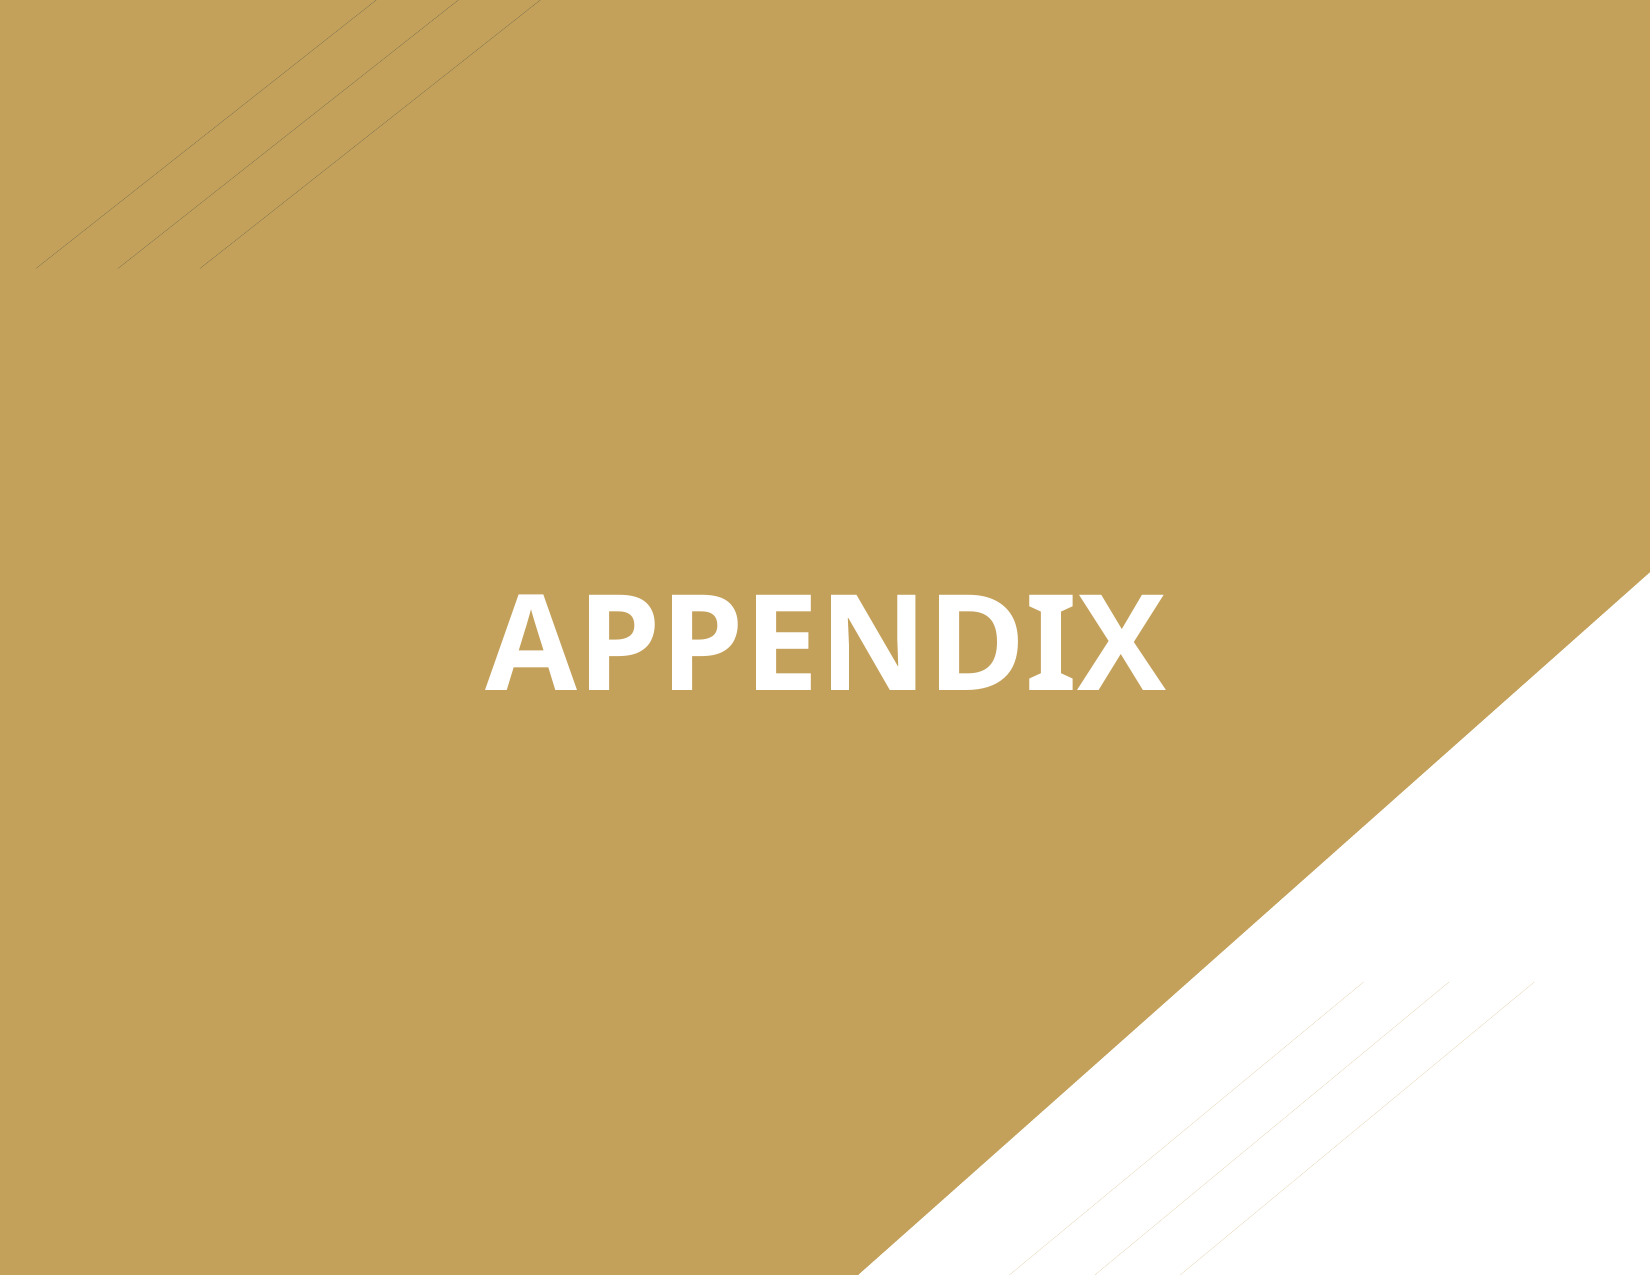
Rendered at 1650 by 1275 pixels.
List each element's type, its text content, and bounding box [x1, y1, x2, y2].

title APPENDIX [340, 432, 1312, 841]
